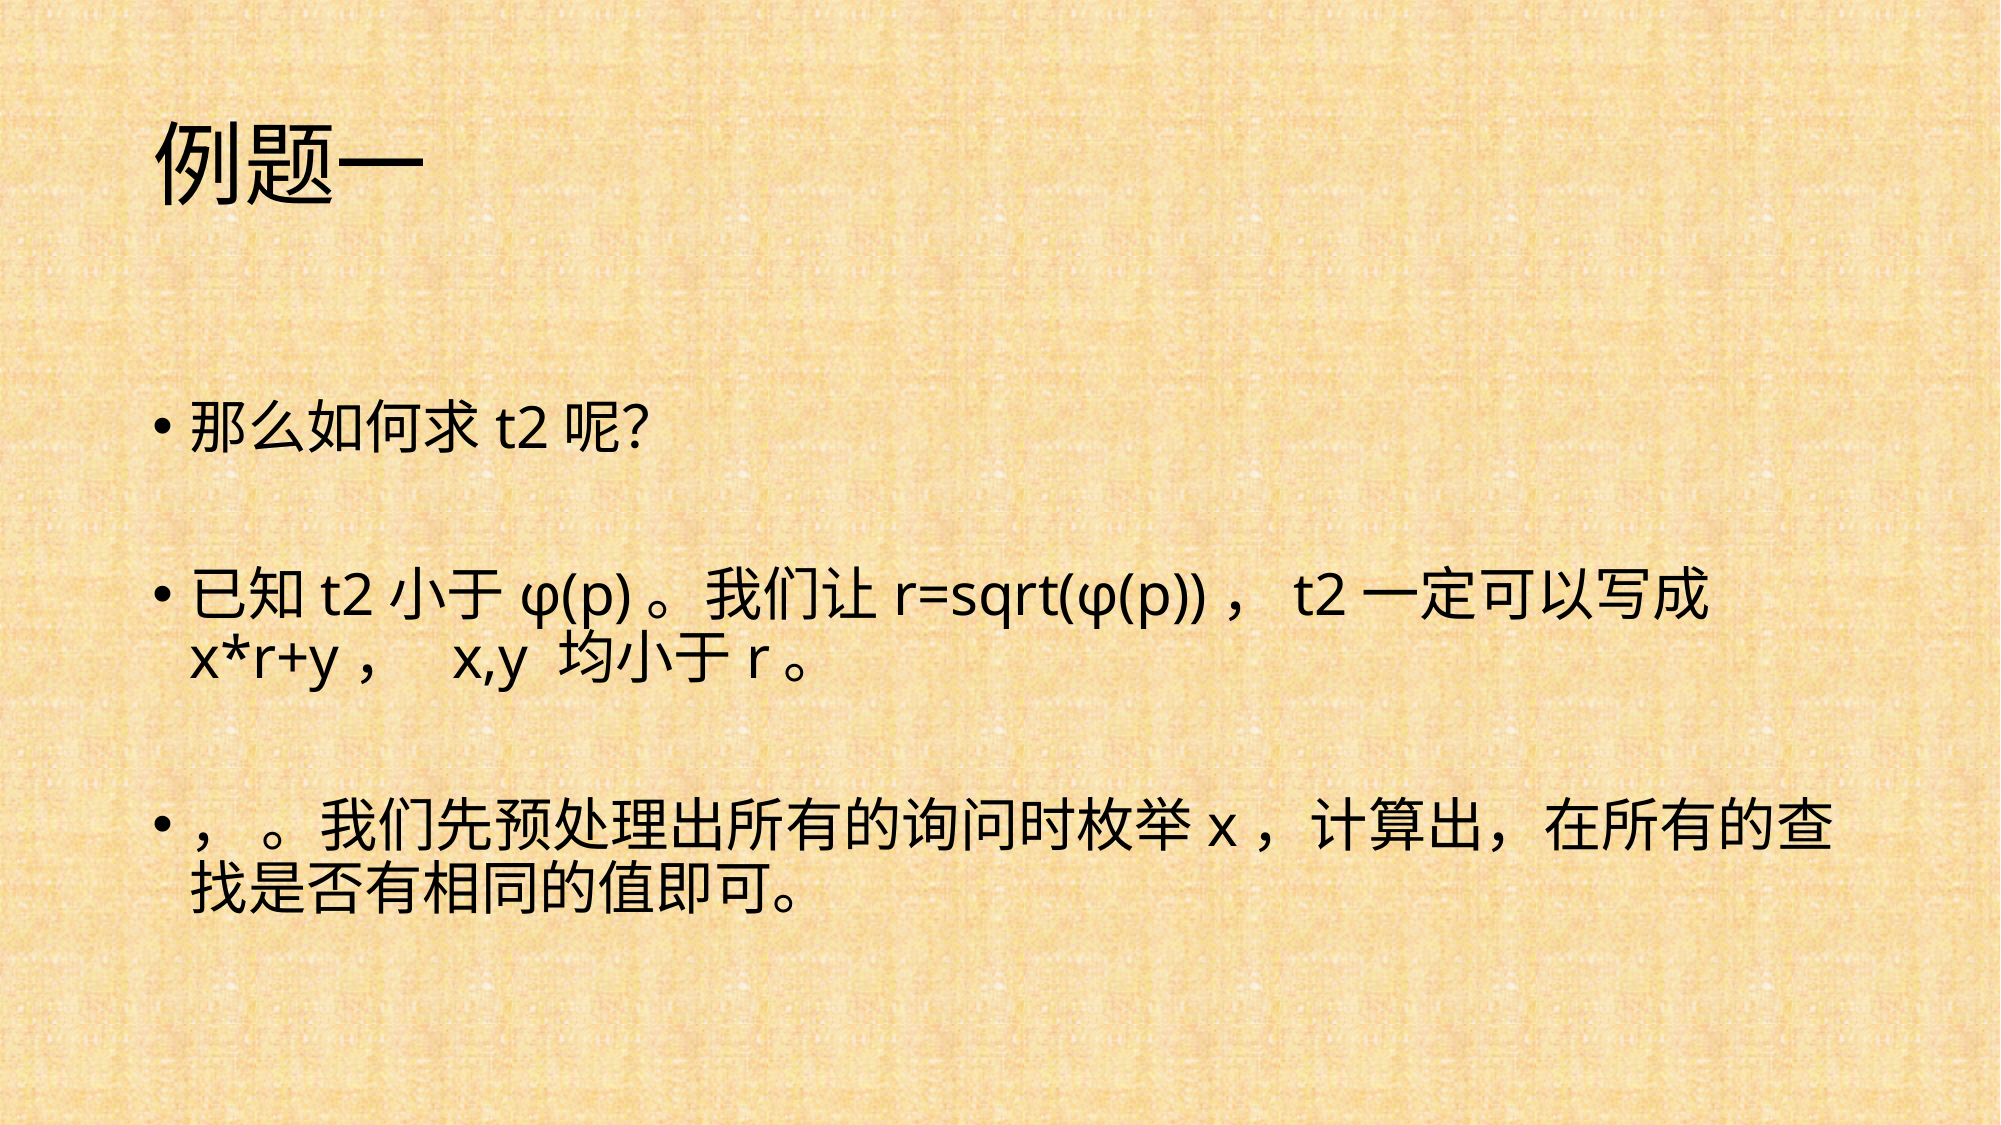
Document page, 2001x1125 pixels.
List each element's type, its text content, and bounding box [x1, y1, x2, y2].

title 例题一 [137, 59, 1863, 278]
picture [0, 0, 2001, 1125]
